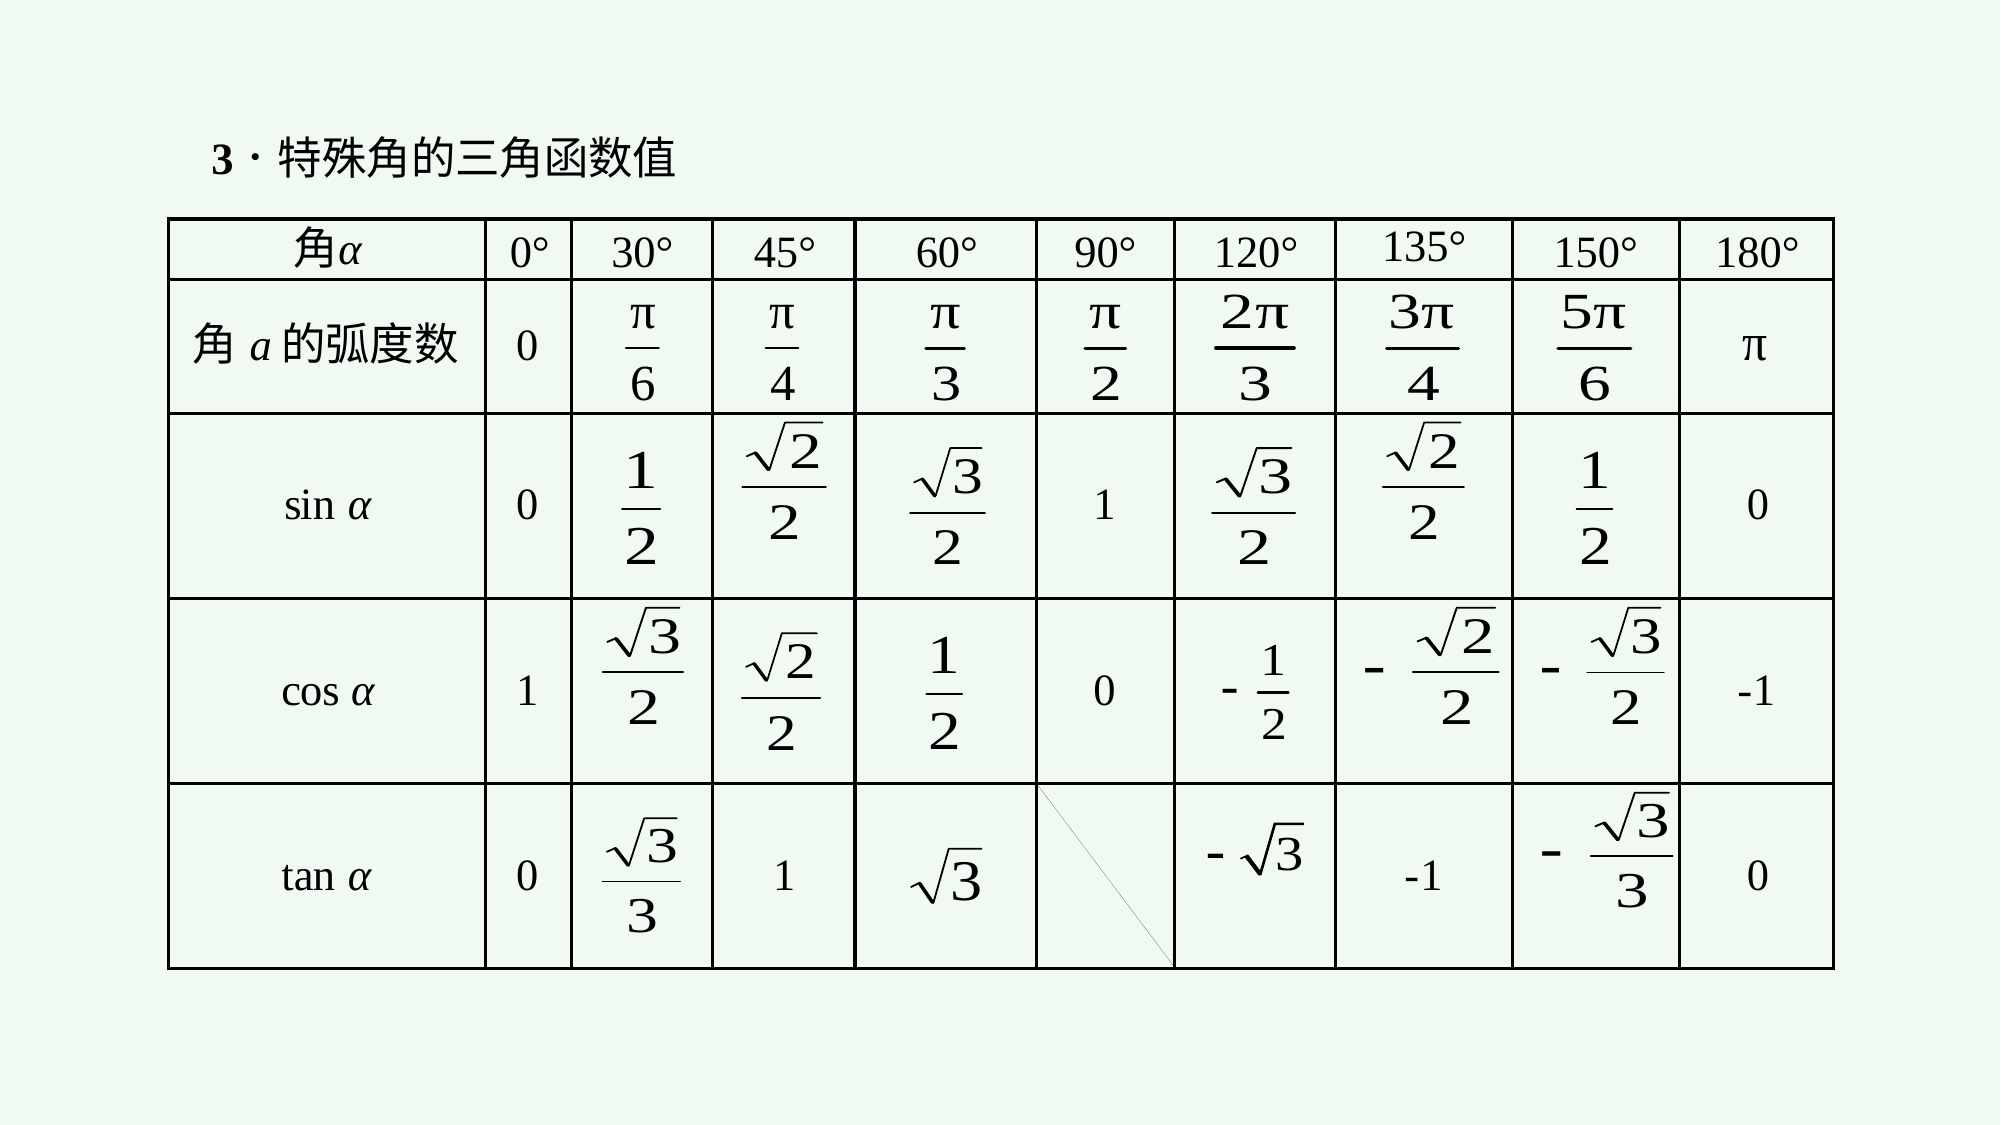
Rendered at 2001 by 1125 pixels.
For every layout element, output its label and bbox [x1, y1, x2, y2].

text_box [122, 130, 1881, 1037]
